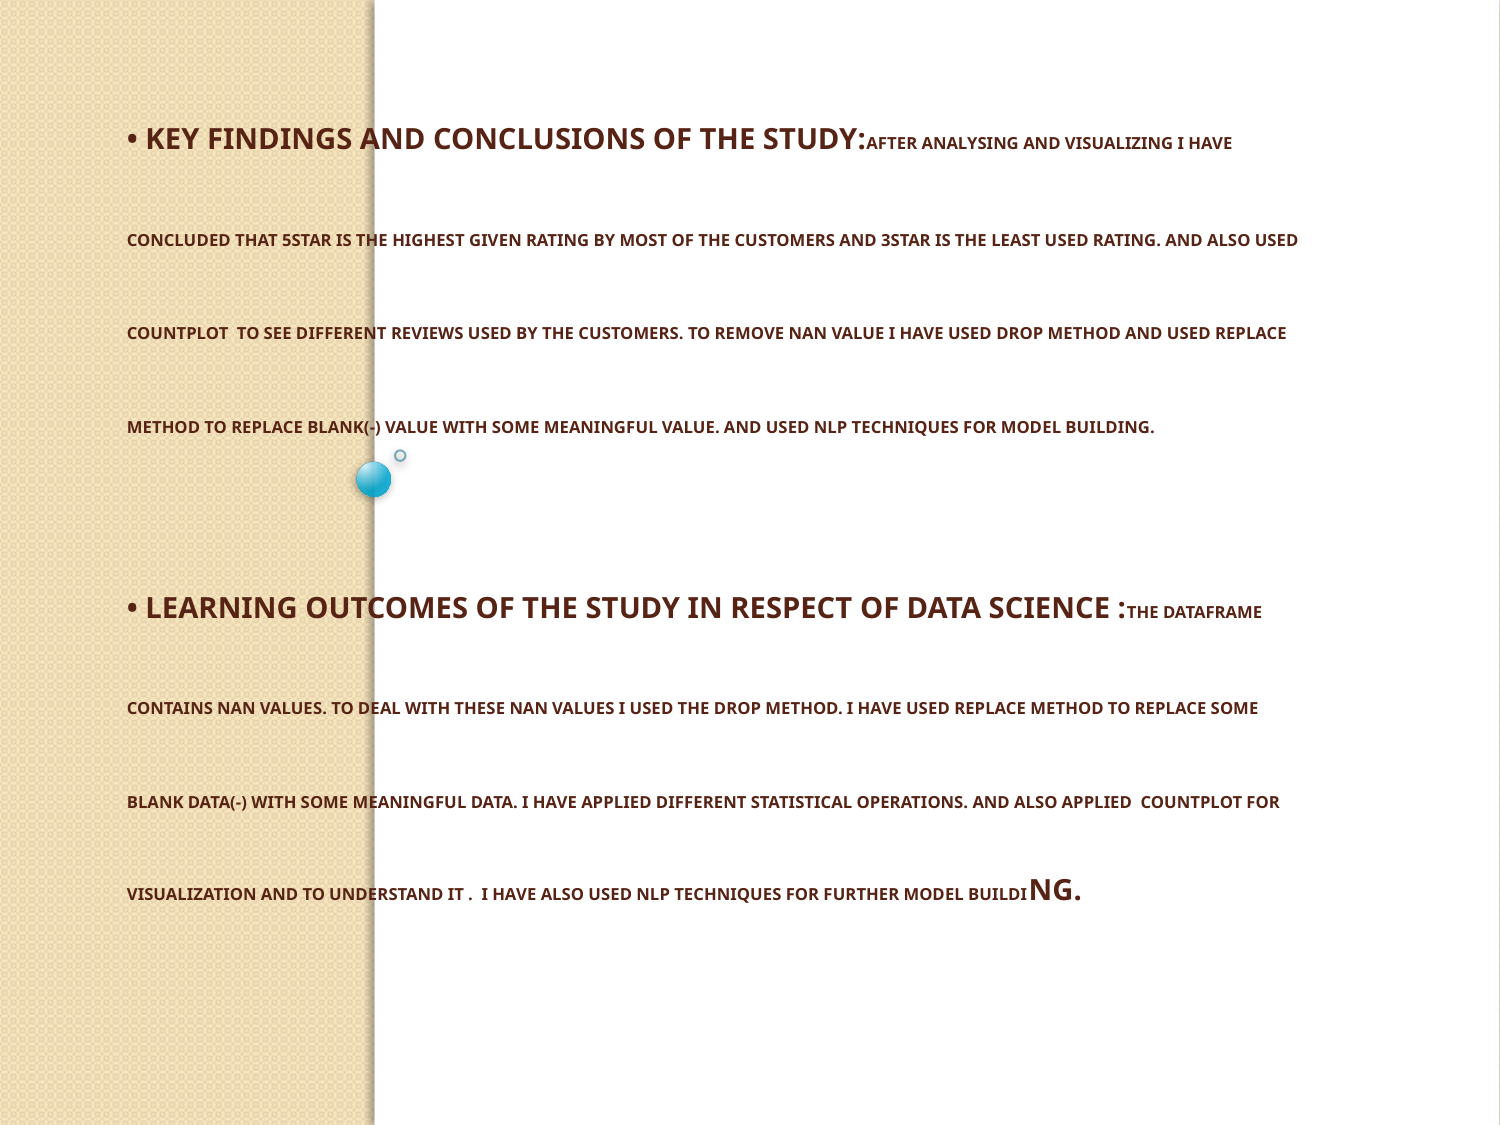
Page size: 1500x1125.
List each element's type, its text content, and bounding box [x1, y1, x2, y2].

title • Key Findings and Conclusions of the Study:After Analysing and Visualizing I have concluded that 5star is the highest given rating by most of the customers and 3star is the least used rating. And also used countplot to see different reviews used by the customers. To remove NaN value I have used drop method and used Replace method to replace blank(-) value with some meaningful value. And used NLP techniques for model building. • Learning Outcomes of the Study in respect of Data Science :The Dataframe contains NAN values. To deal with these NAN values I used the drop method. I have used replace method to replace some blank data(-) with some meaningful data. I have applied different statistical operations. And also applied Countplot for visualization and to understand it . I have also used NLP techniques for further model building. [112, 54, 1324, 430]
